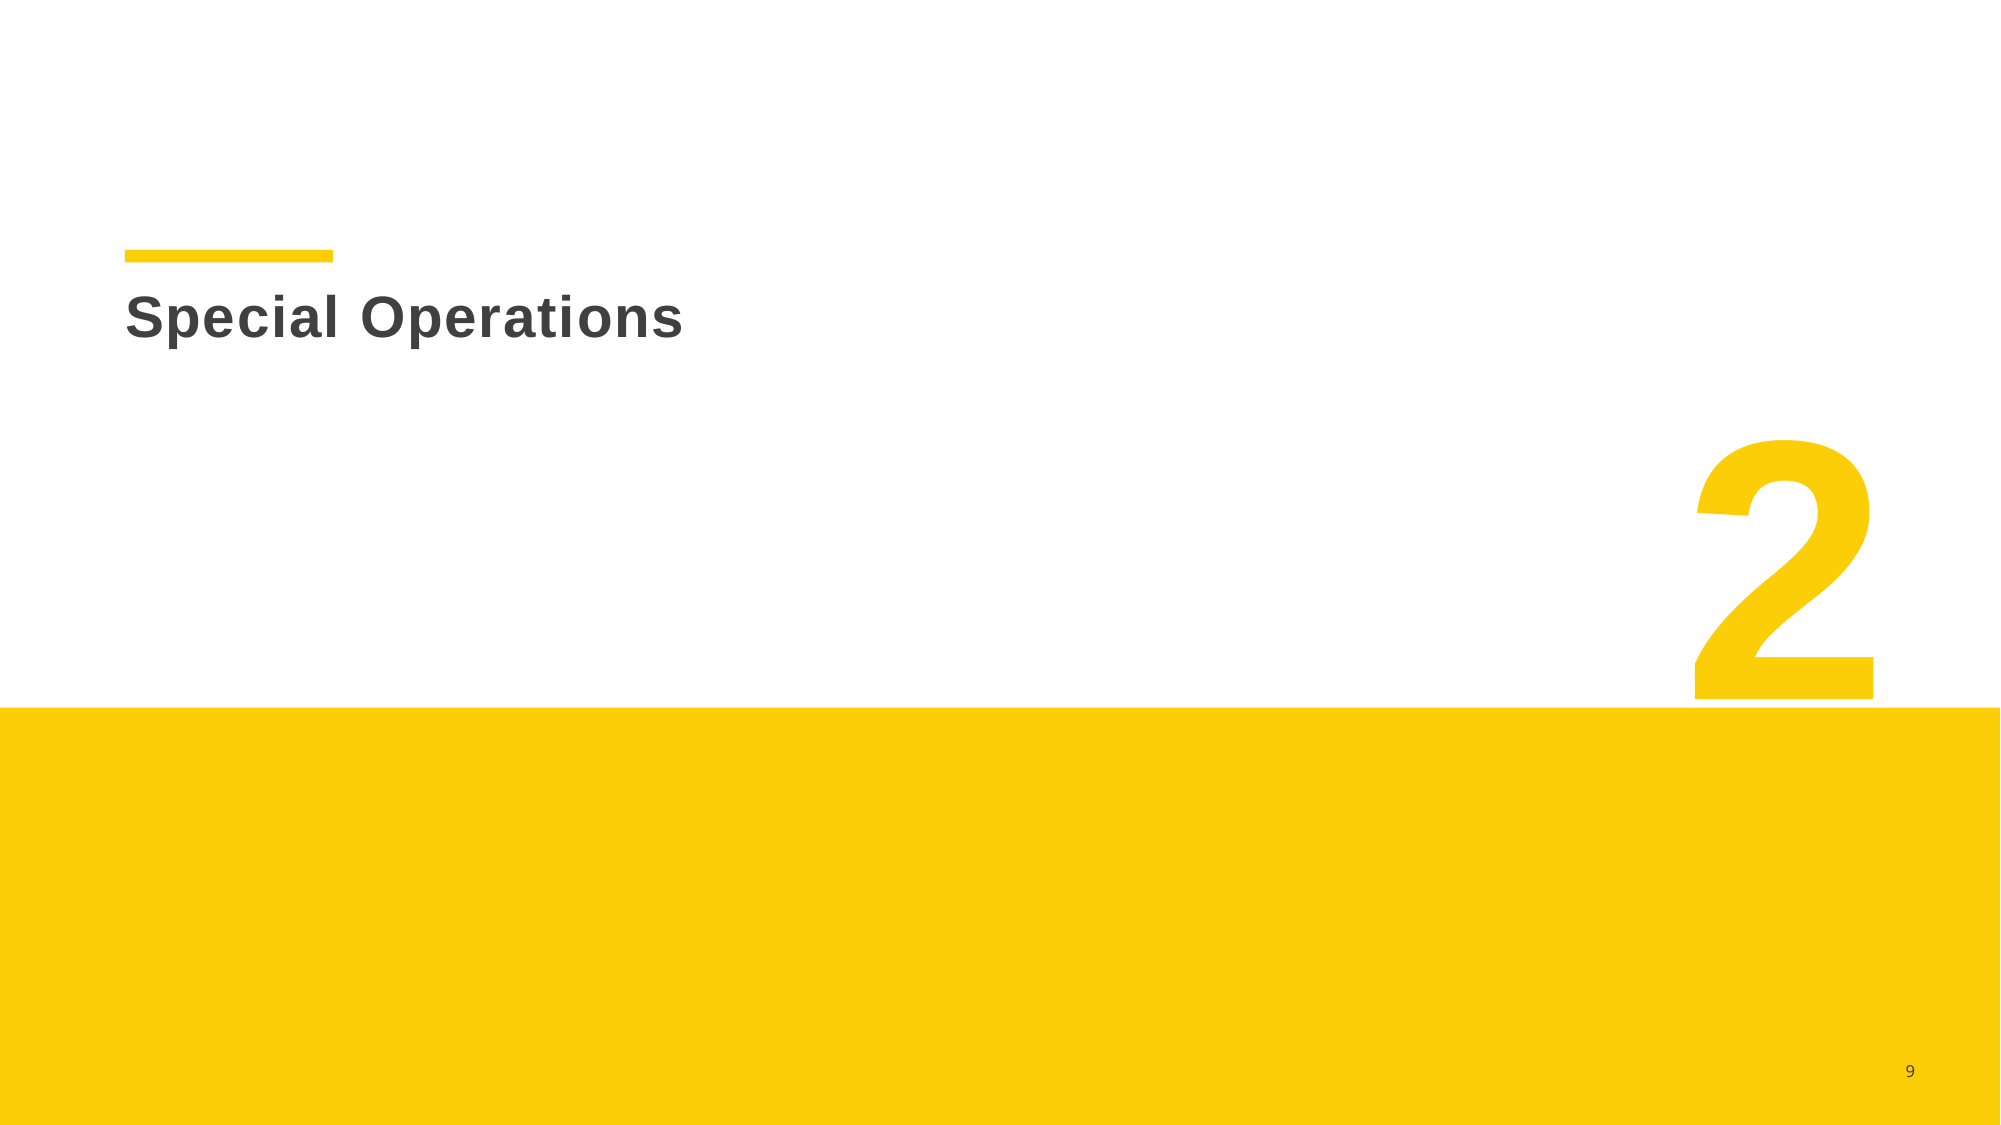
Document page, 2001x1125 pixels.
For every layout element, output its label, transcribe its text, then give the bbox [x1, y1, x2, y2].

text_box [124, 249, 334, 263]
text_box 2 [1679, 326, 1937, 774]
text_box 9 [1903, 1058, 1918, 1081]
title Special Operations [122, 277, 1147, 468]
text_box [0, 707, 2000, 1125]
